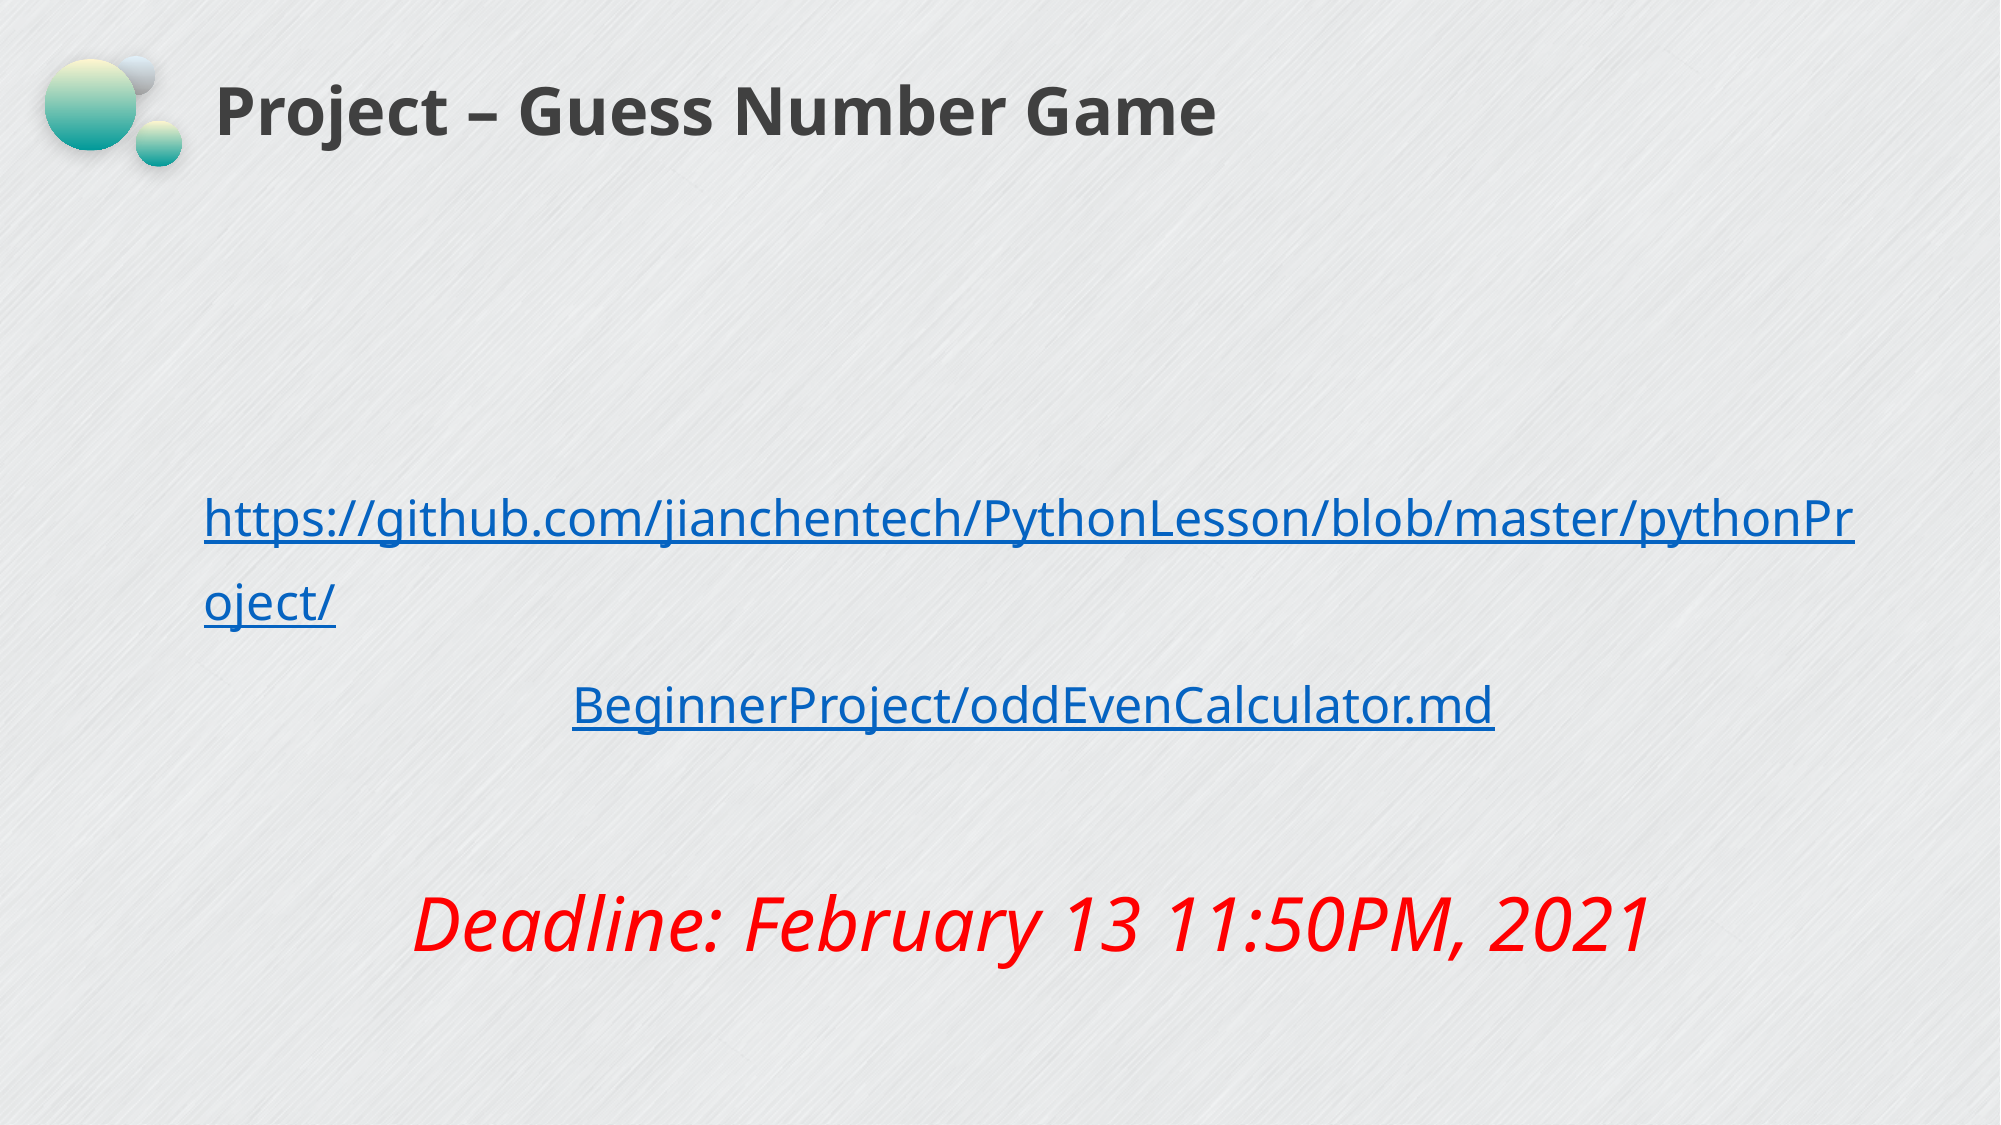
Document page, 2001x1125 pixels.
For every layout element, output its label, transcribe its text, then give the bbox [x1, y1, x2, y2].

title Project – Guess Number Game [199, 70, 1608, 159]
text_box https://github.com/jianchentech/PythonLesson/blob/master/pythonProject/BeginnerProject/oddEvenCalculator.md Deadline: February 13 11:50PM, 2021 [199, 448, 1868, 977]
